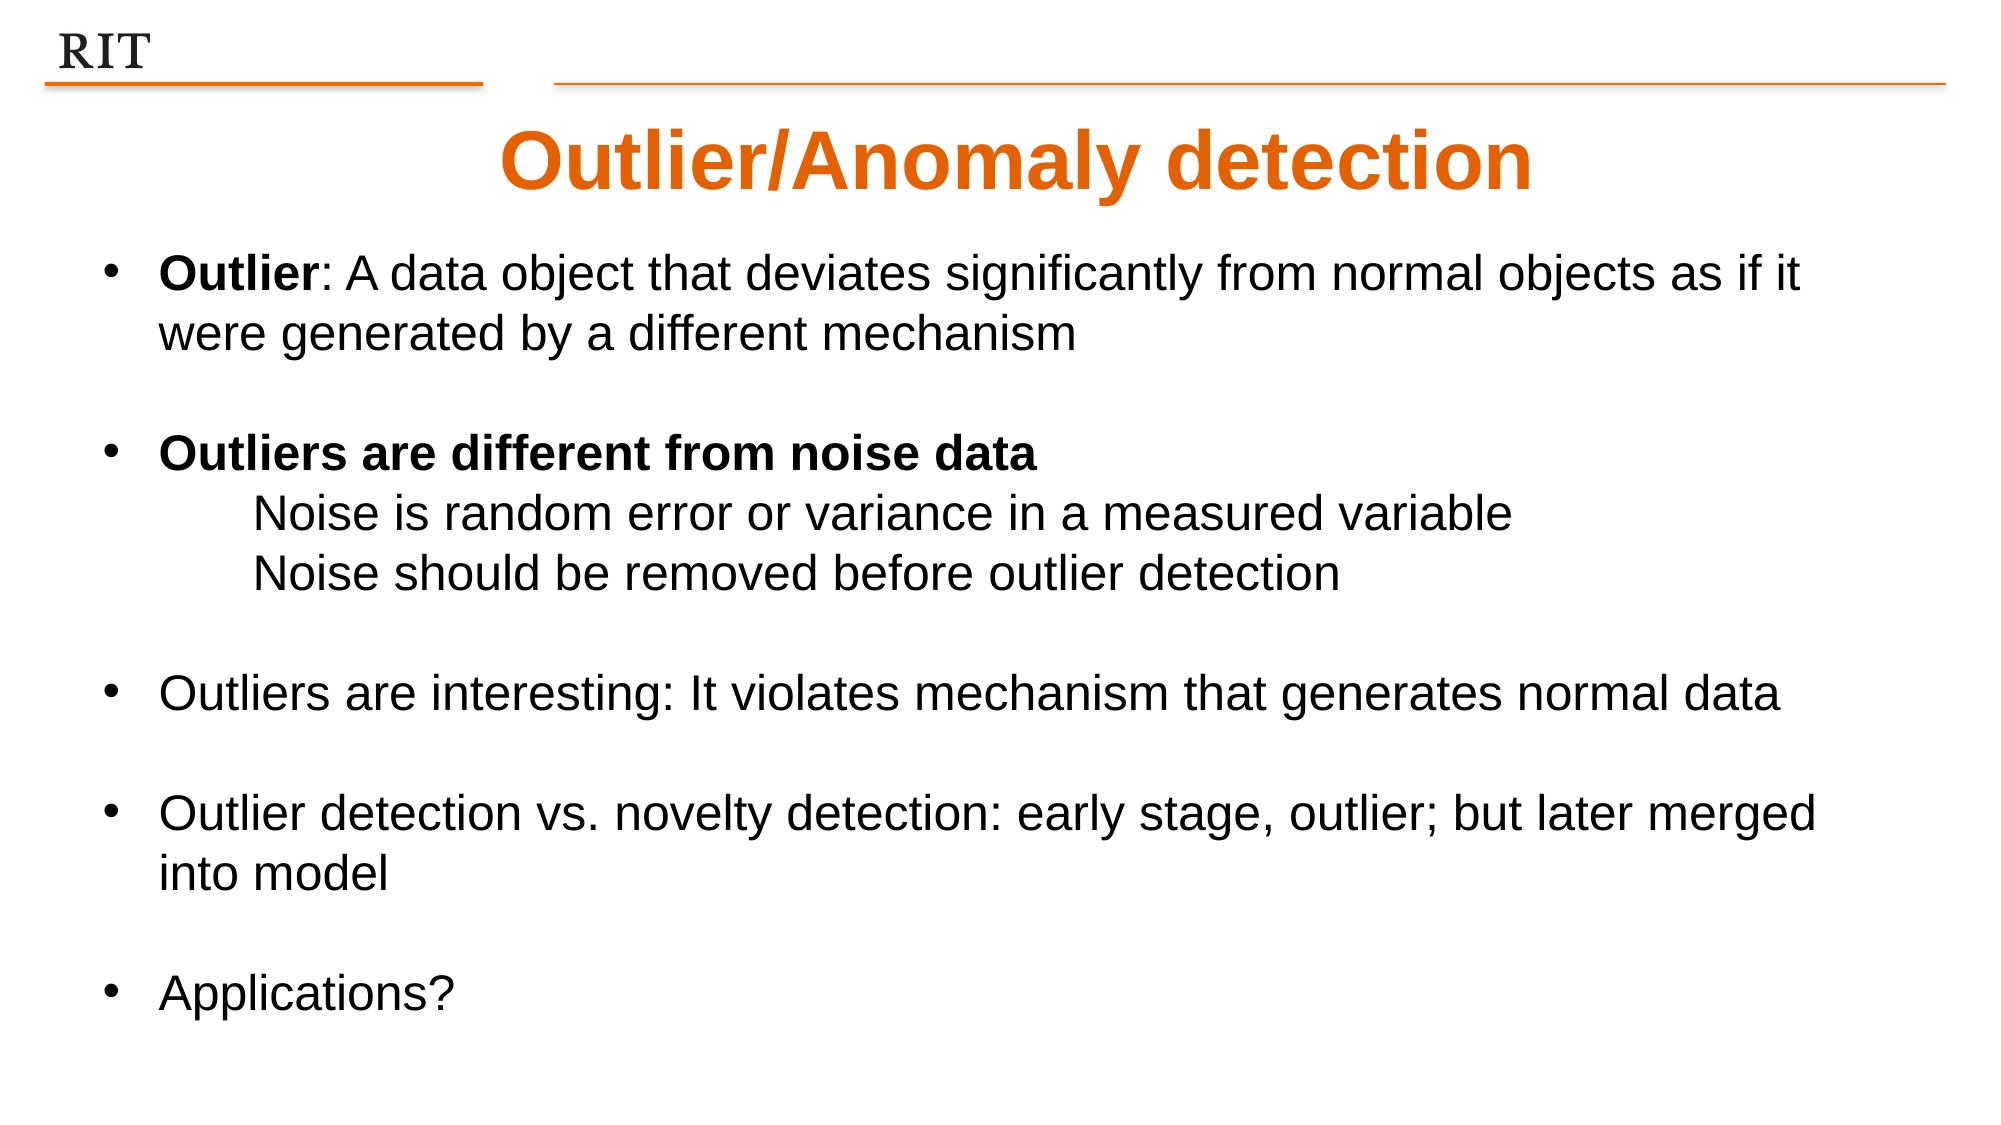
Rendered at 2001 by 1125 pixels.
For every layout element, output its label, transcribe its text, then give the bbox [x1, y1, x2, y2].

text_box Outlier: A data object that deviates significantly from normal objects as if it were generated by a different mechanism Outliers are different from noise data Noise is random error or variance in a measured variable Noise should be removed before outlier detection Outliers are interesting: It violates mechanism that generates normal data Outlier detection vs. novelty detection: early stage, outlier; but later merged into model Applications? [82, 219, 1876, 905]
title Outlier/Anomaly detection [117, 114, 1918, 198]
